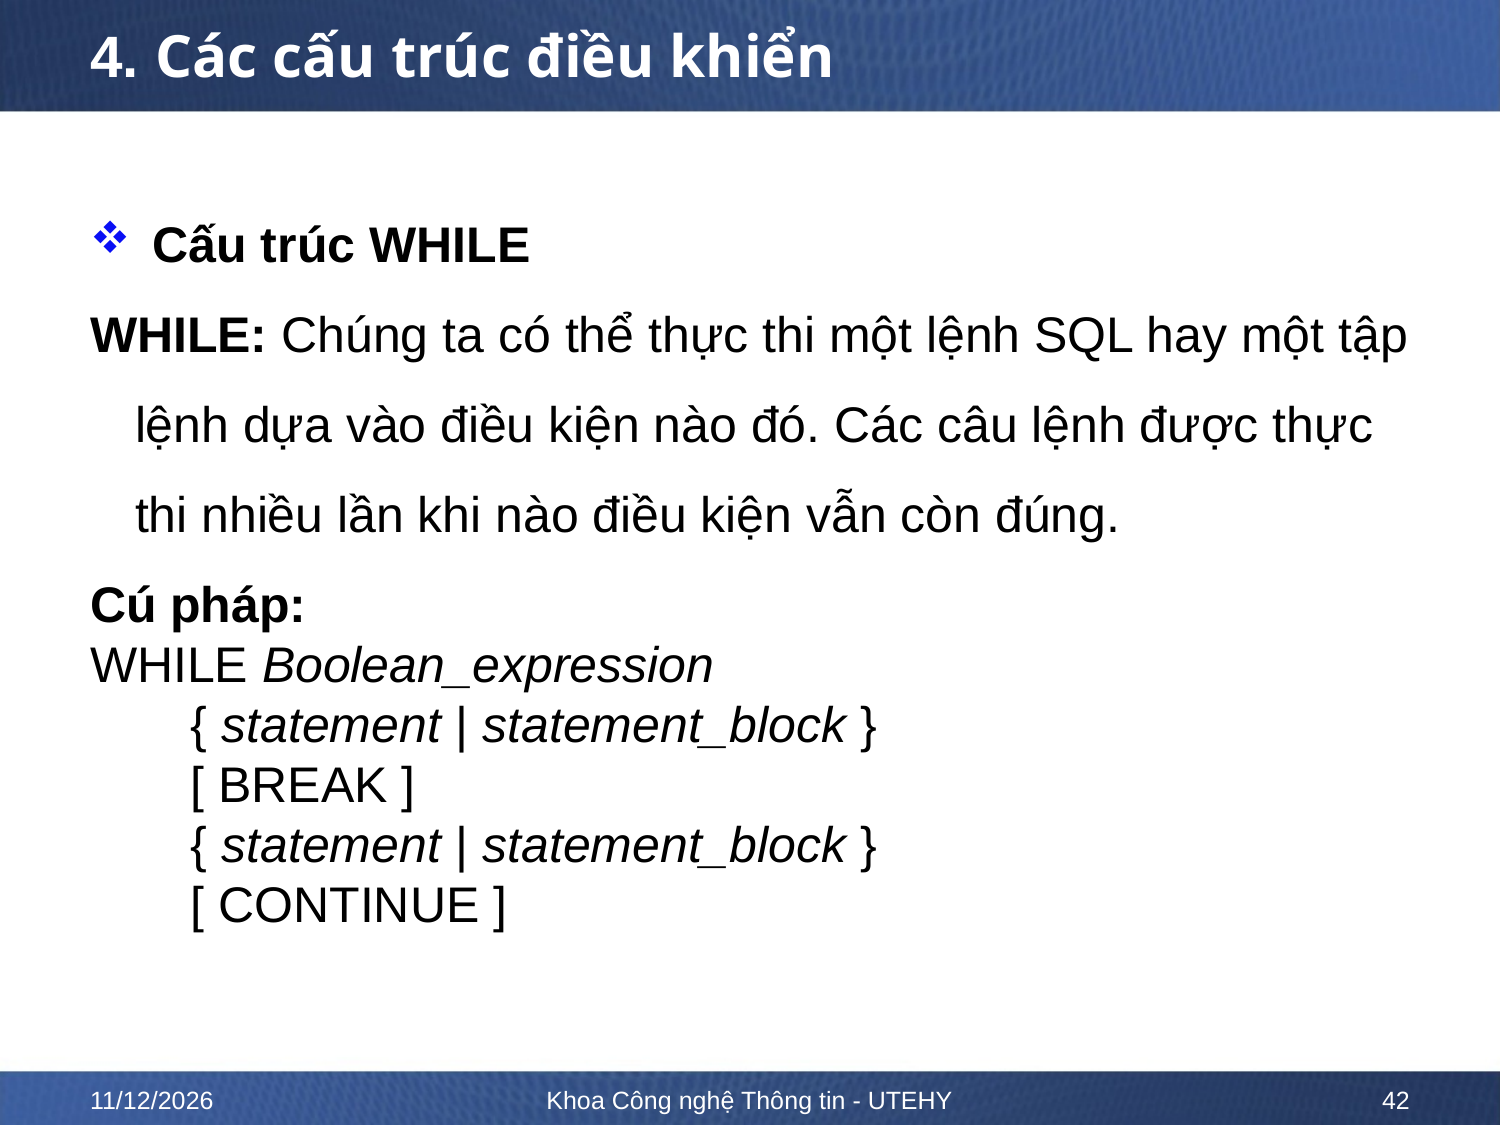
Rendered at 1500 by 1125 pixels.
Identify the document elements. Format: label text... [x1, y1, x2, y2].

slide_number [75, 1069, 425, 1125]
title 4. Các cấu trúc điều khiển [75, 4, 1425, 105]
picture [0, 0, 1500, 1125]
slide_number 42 [1074, 1069, 1425, 1125]
footer Khoa Công nghệ Thông tin - UTEHY [512, 1069, 988, 1125]
list Cấu trúc WHILE WHILE: Chúng ta có thể thực thi một lệnh SQL hay một tập lệnh dựa vào điều kiện nào đó. Các câu lệnh được thực thi nhiều lần khi nào điều kiện vẫn còn đúng. Cú pháp: WHILE Boolean_expression { statement | statement_block } [ BREAK ] { statement | statement_block } [ CONTINUE ] [75, 174, 1425, 1025]
